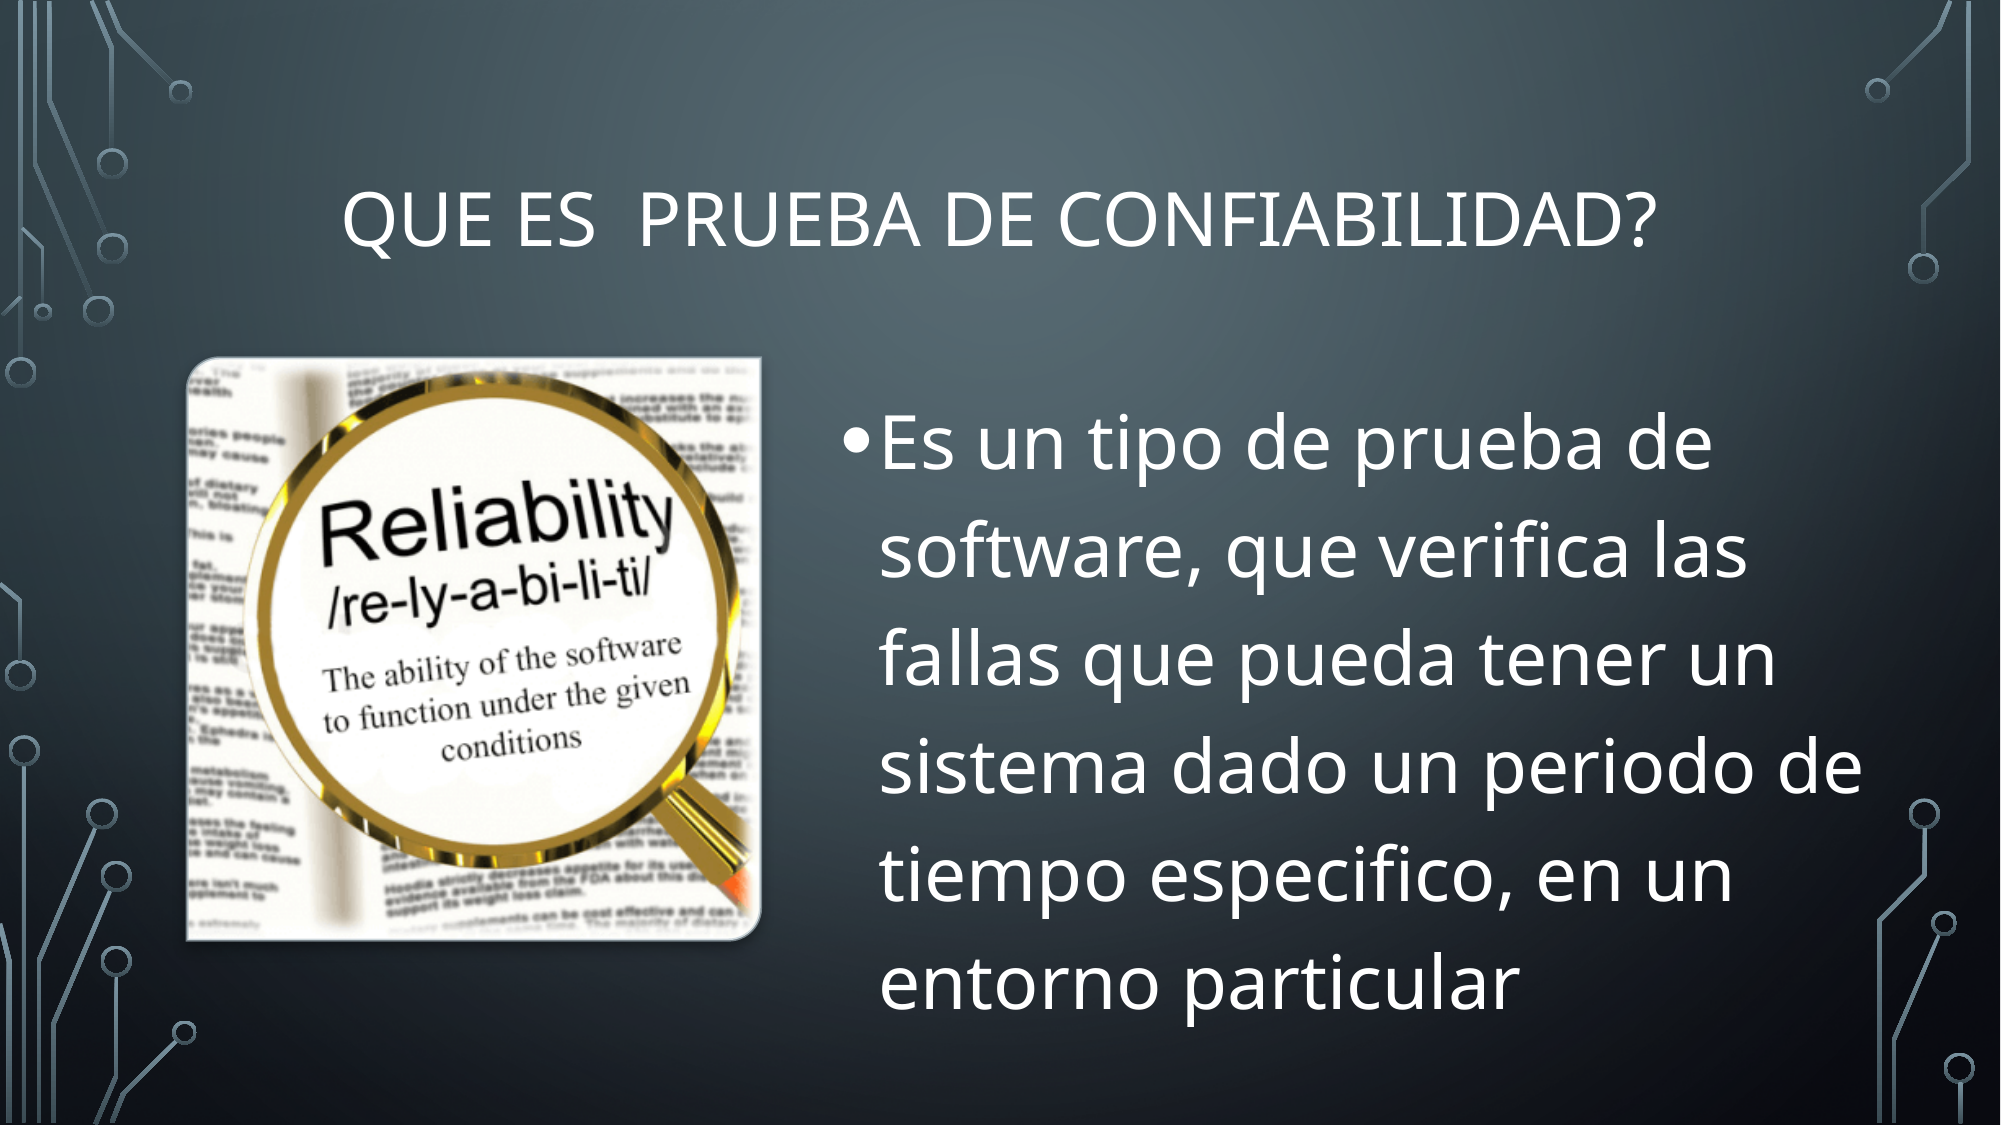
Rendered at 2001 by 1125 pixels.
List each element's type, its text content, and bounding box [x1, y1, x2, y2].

list Es un tipo de prueba de software, que verifica las fallas que pueda tener un sistema dado un periodo de tiempo especifico, en un entorno particular [825, 369, 1932, 952]
title Que es prueba de confiabilidad? [187, 101, 1813, 344]
picture [186, 357, 761, 941]
